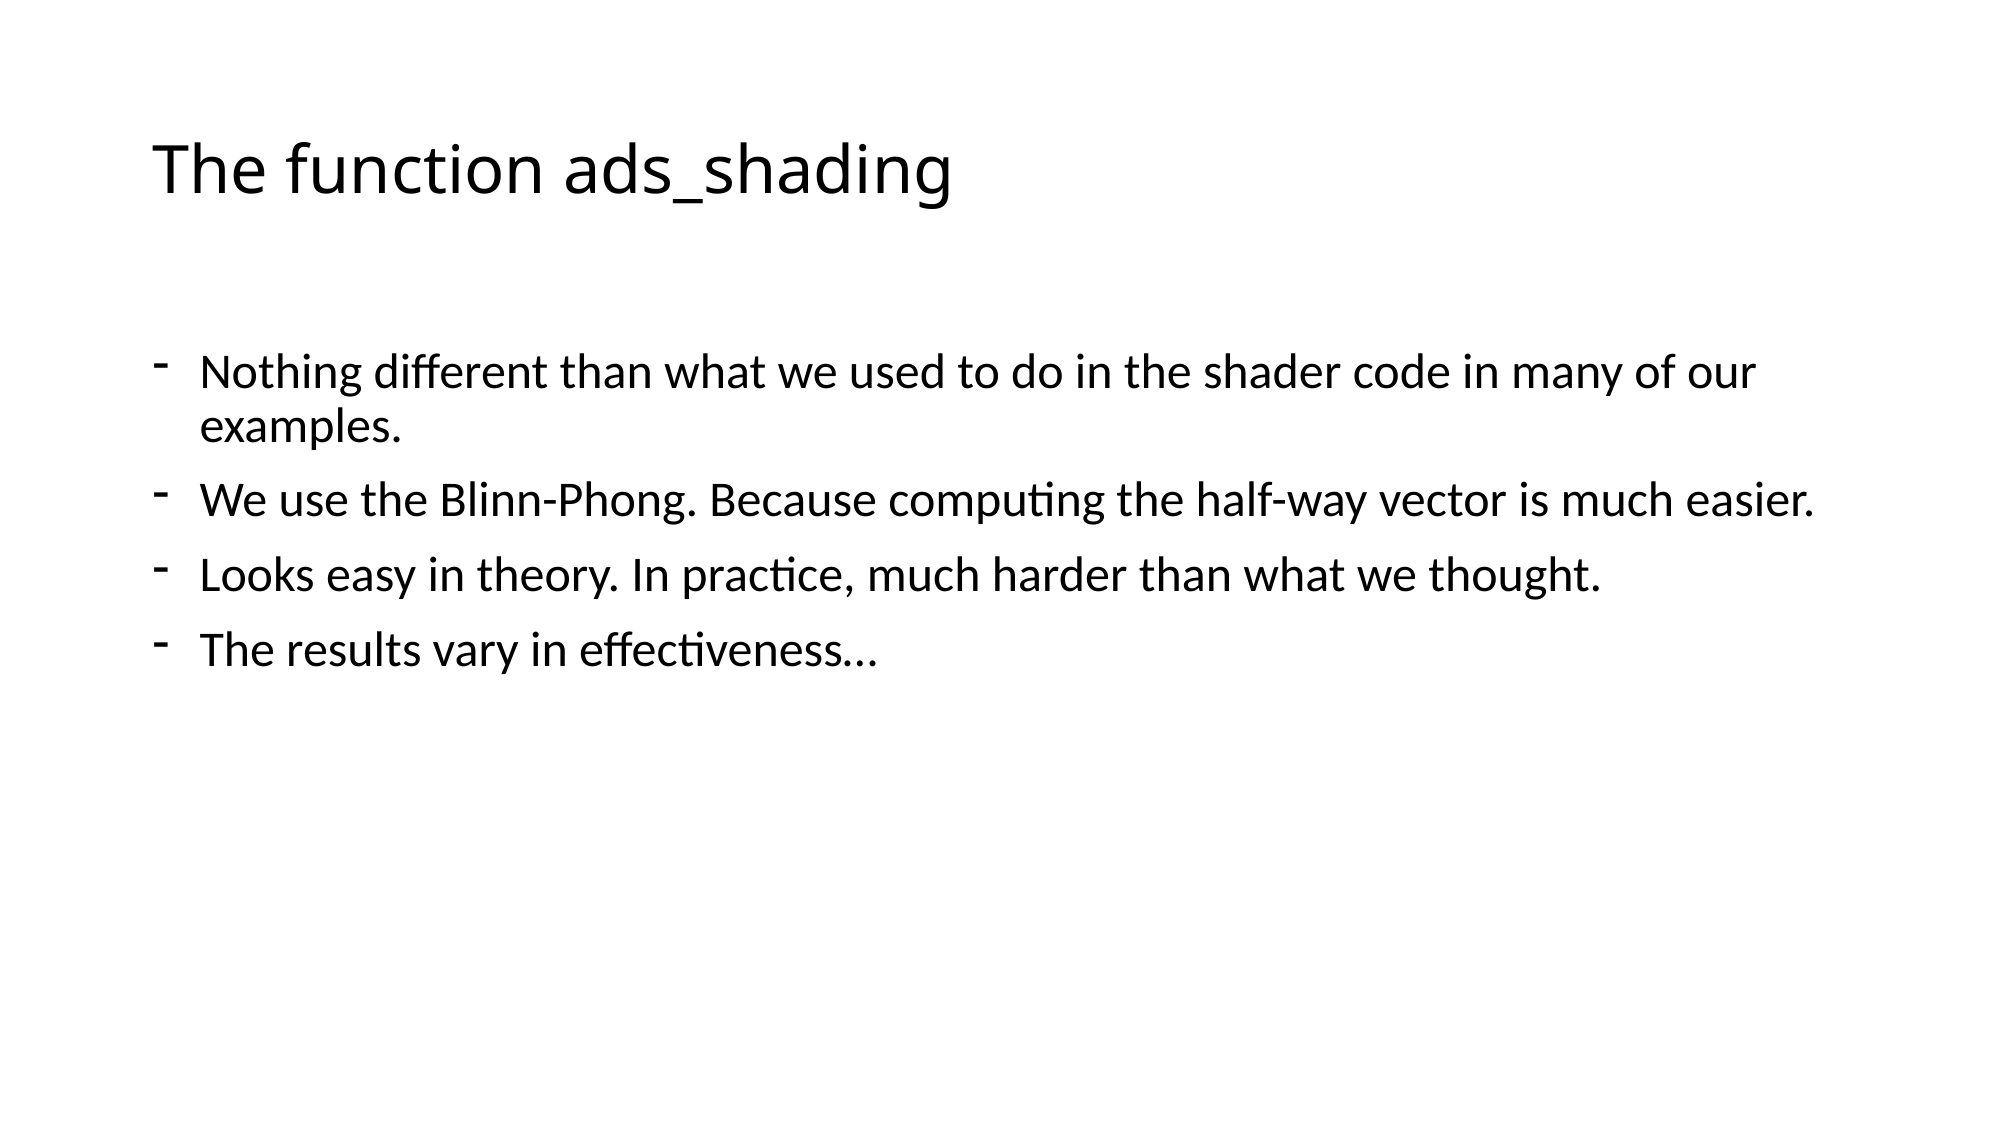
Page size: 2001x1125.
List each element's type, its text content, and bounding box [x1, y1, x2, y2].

list Nothing different than what we used to do in the shader code in many of our examples. We use the Blinn-Phong. Because computing the half-way vector is much easier. Looks easy in theory. In practice, much harder than what we thought. The results vary in effectiveness… [137, 337, 1949, 713]
title The function ads_shading [137, 109, 1949, 216]
